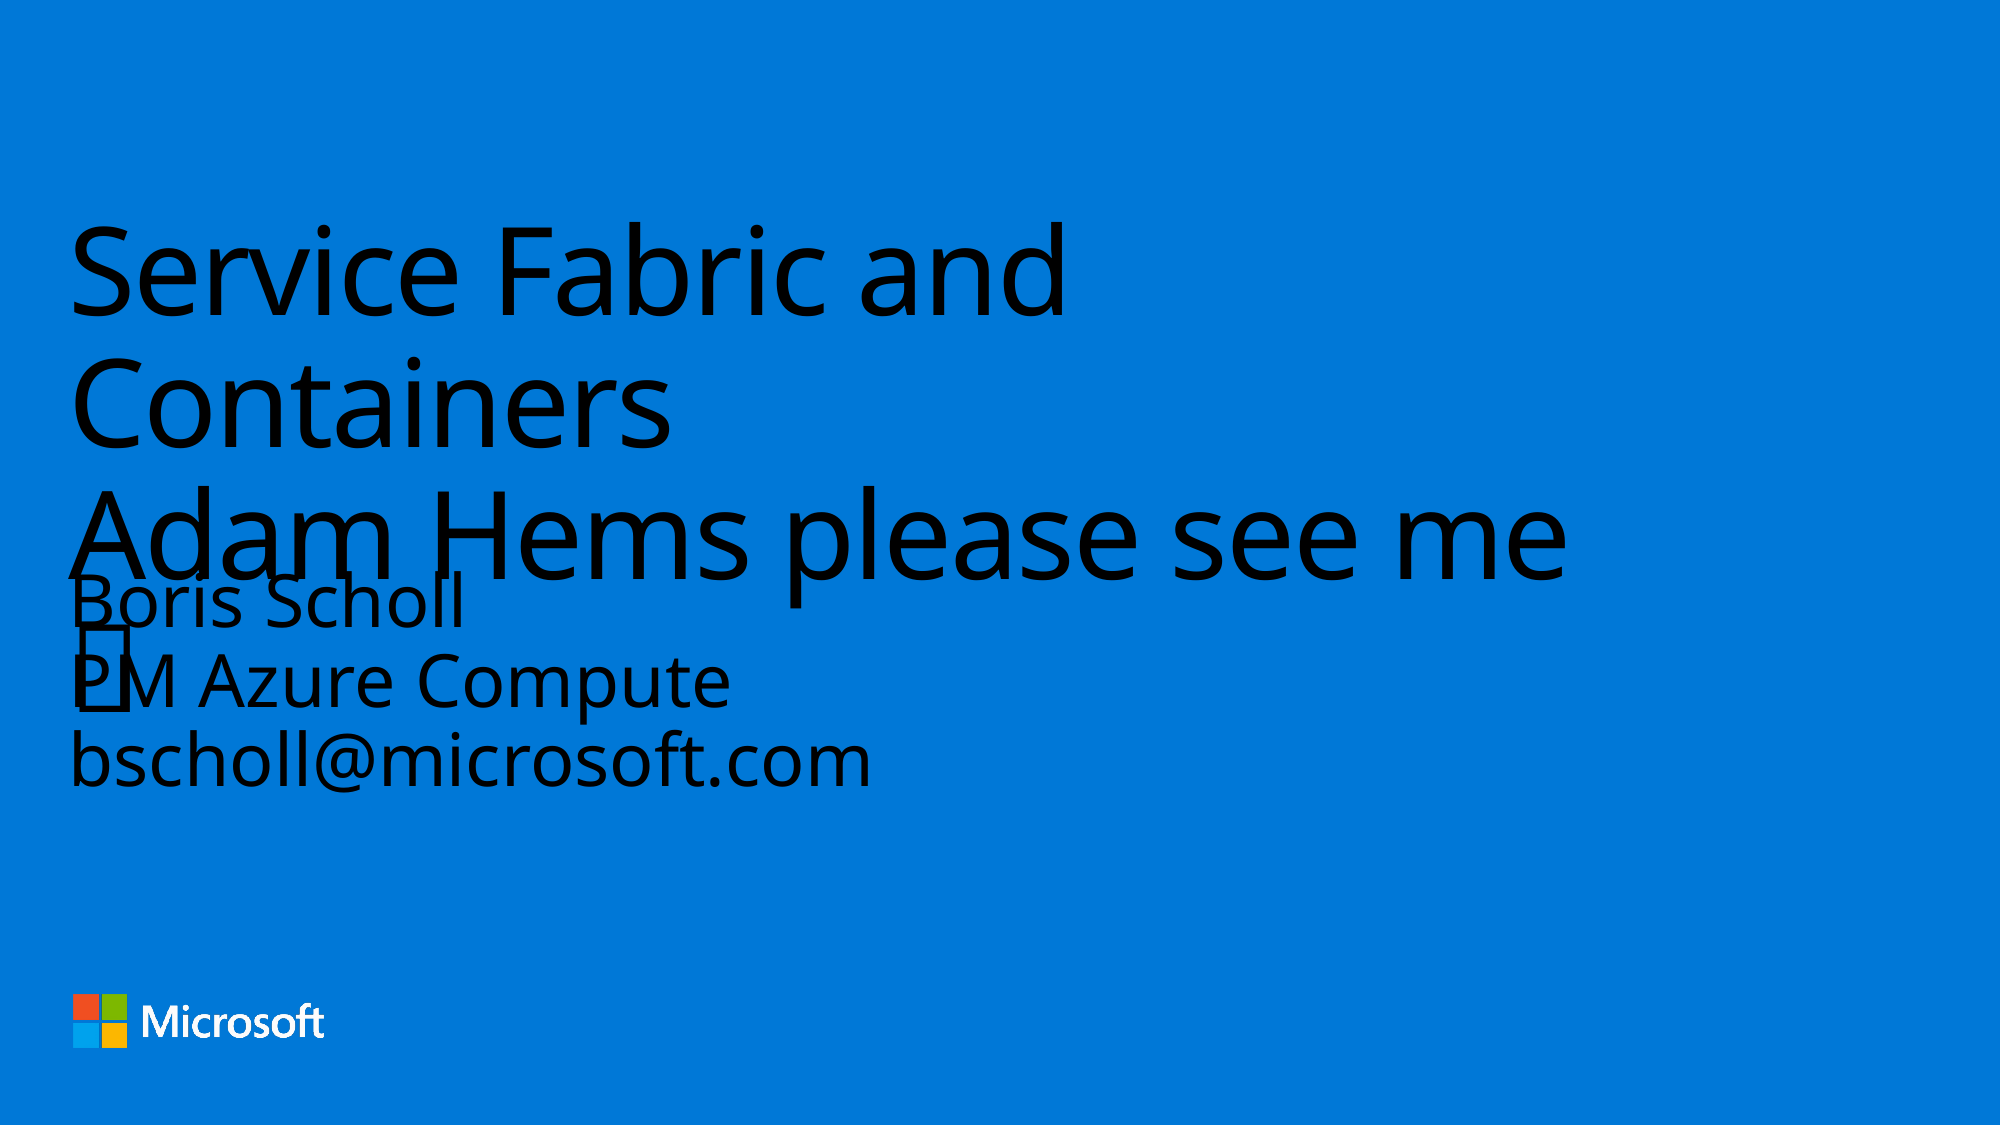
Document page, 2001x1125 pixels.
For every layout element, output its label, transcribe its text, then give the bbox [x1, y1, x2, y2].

title Service Fabric and Containers Adam Hems please see me  [44, 194, 1662, 491]
picture [73, 994, 324, 1048]
list Boris Scholl PM Azure Compute bscholl@microsoft.com [44, 546, 1604, 841]
